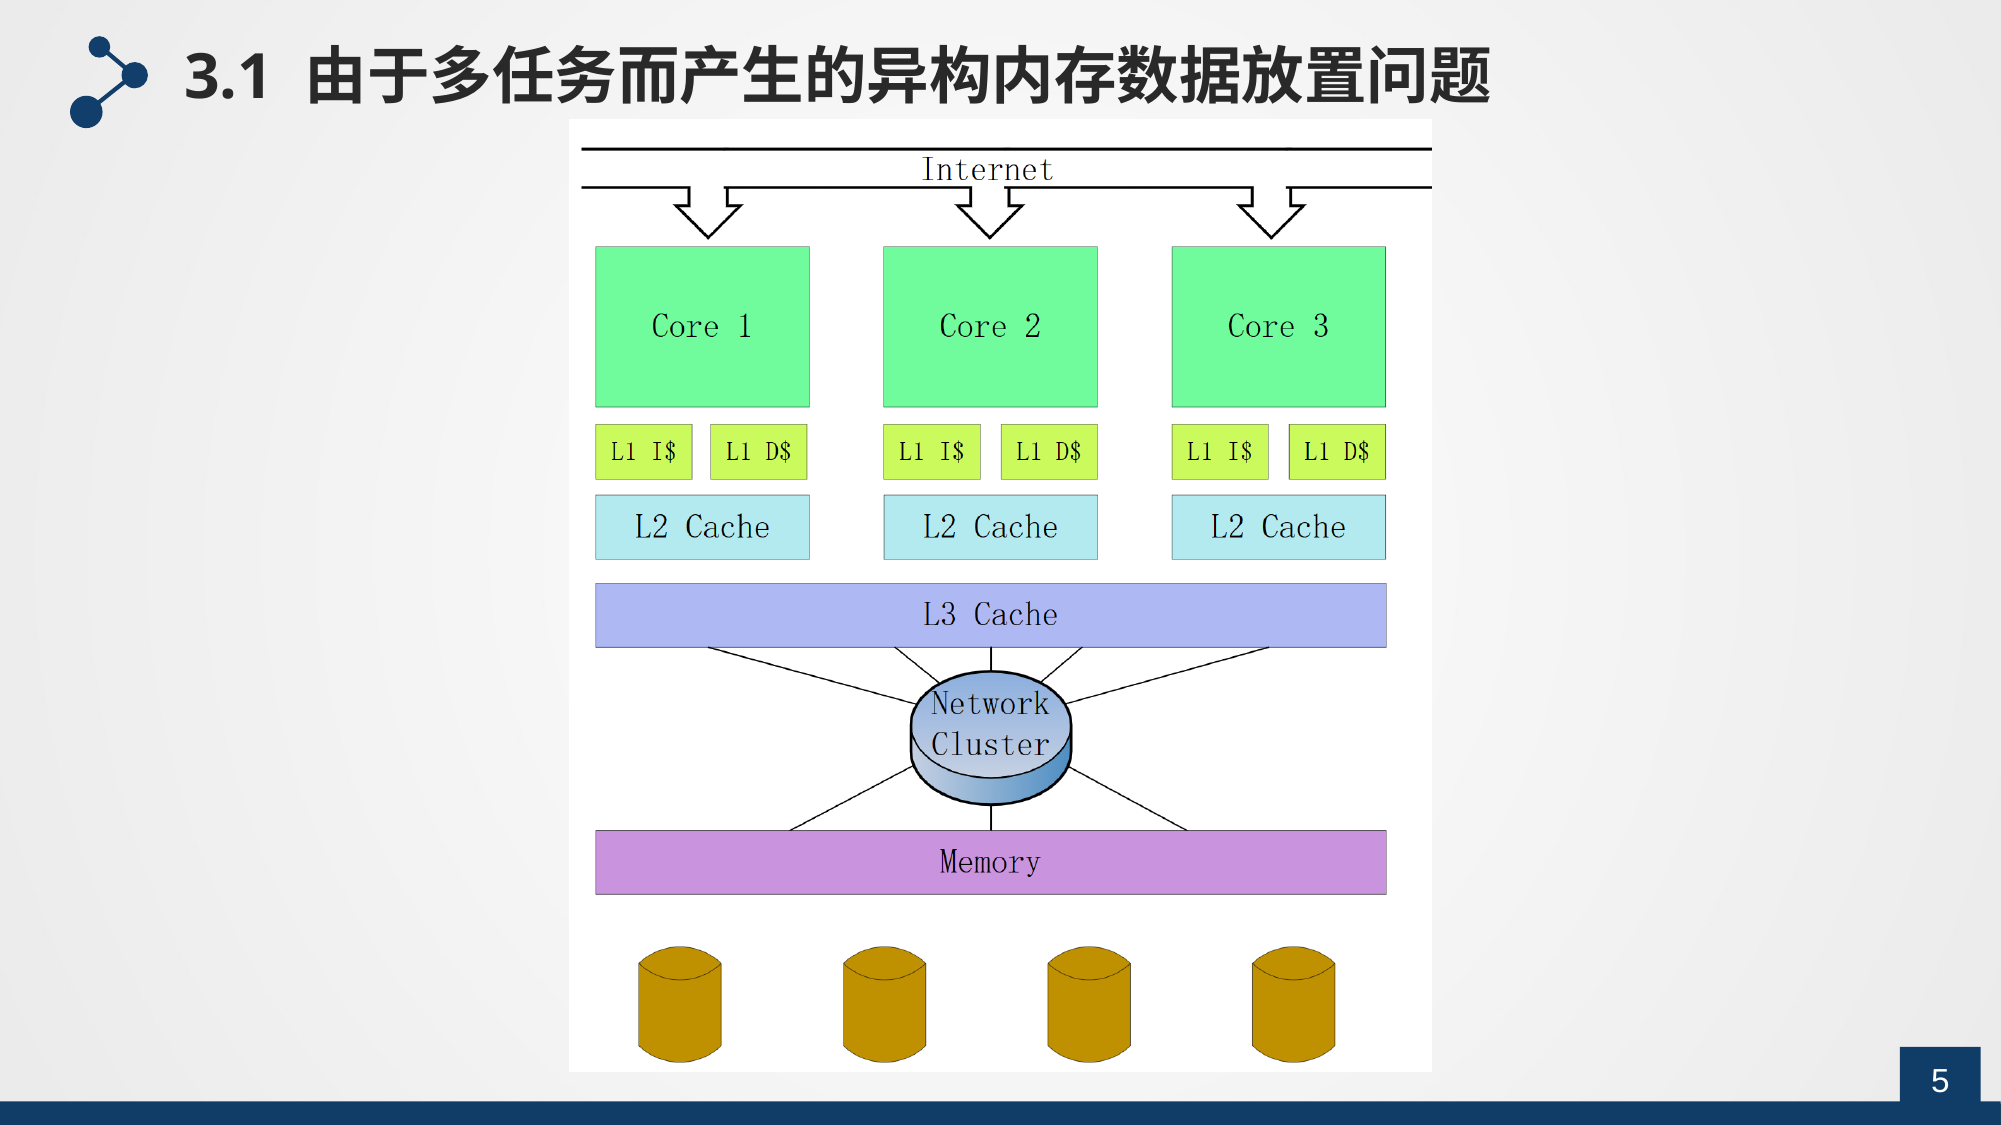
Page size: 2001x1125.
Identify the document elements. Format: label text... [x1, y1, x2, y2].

picture [0, 0, 2001, 1101]
text_box [70, 36, 148, 129]
text_box 3.1 由于多任务而产生的异构内存数据放置问题 [169, 28, 1507, 119]
